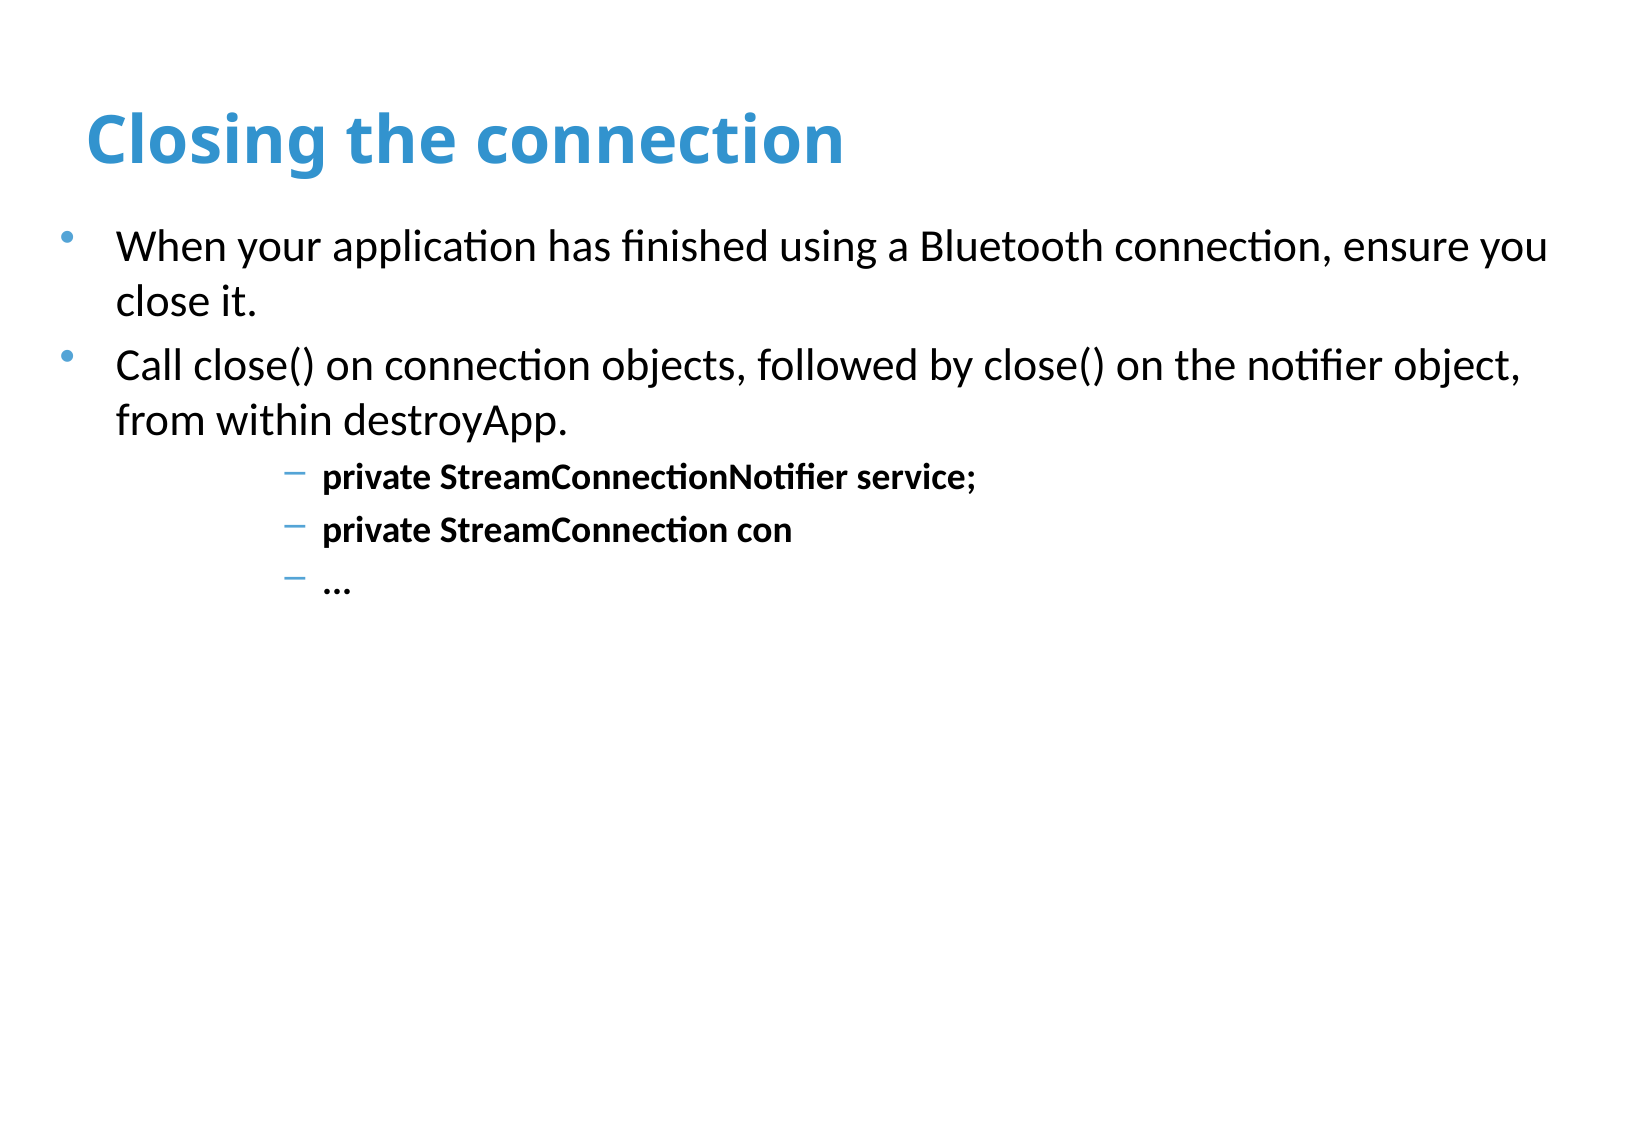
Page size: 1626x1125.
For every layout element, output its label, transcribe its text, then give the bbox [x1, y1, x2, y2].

title Closing the connection [70, 44, 1556, 185]
list When your application has finished using a Bluetooth connection, ensure you close it. Call close() on connection objects, followed by close() on the notifier object, from within destroyApp. private StreamConnectionNotifier service; private StreamConnection con ... [44, 207, 1581, 941]
